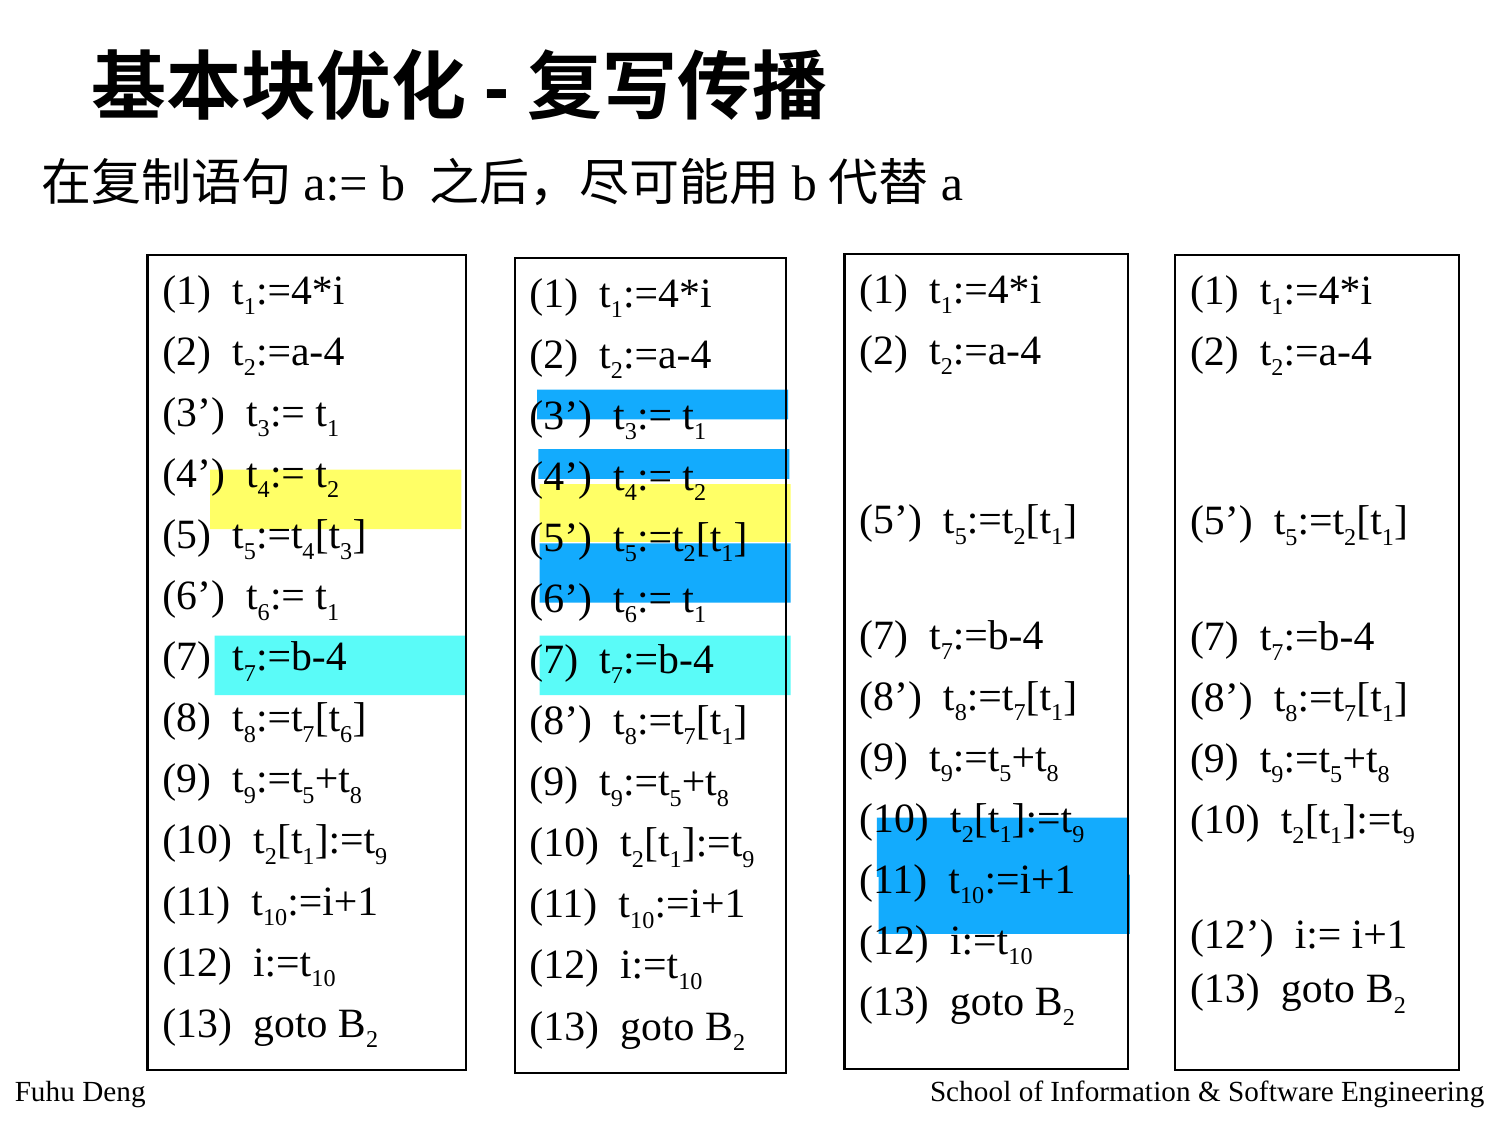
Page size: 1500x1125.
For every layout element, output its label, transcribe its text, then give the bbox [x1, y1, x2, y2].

footer Fuhu Deng [0, 1065, 702, 1125]
text_box [787, 543, 791, 603]
text_box (1) t1:=4*i (2) t2:=a-4 (3’) t3:= t1 (4’) t4:= t2 (5’) t5:=t2[t1] (6’) t6:= t1 (7) t7:=b-4 (8’) t8:=t7[t1] (9) t9:=t5+t8 (10) t2[t1]:=t9 (11) t10:=i+1 (12) i:=t10 (13) goto B2 [514, 258, 787, 1065]
text_box (1) t1:=4*i (2) t2:=a-4 (3’) t3:= t1 (4’) t4:= t2 (5) t5:=t4[t3] (6’) t6:= t1 (7) t7:=b-4 (8) t8:=t7[t6] (9) t9:=t5+t8 (10) t2[t1]:=t9 (11) t10:=i+1 (12) i:=t10 (13) goto B2 [147, 255, 466, 1065]
text_box (1) t1:=4*i (2) t2:=a-4 (5’) t5:=t2[t1] (7) t7:=b-4 (8’) t8:=t7[t1] (9) t9:=t5+t8 (10) t2[t1]:=t9 (11) t10:=i+1 (12) i:=t10 (13) goto B2 [844, 254, 1128, 1065]
slide_number [702, 1065, 798, 1125]
text_box 在复制语句a:= b 之后，尽可能用b代替a [26, 143, 1459, 218]
text_box (1) t1:=4*i (2) t2:=a-4 (5’) t5:=t2[t1] (7) t7:=b-4 (8’) t8:=t7[t1] (9) t9:=t5+t8 (10) t2[t1]:=t9 (12’) i:= i+1 (13) goto B2 [1175, 255, 1459, 1065]
text_box [787, 635, 791, 696]
text_box [787, 484, 791, 542]
text_box 基本块优化-复写传播 [76, 30, 1317, 185]
slide_number School of Information & Software Engineering [798, 1065, 1500, 1125]
